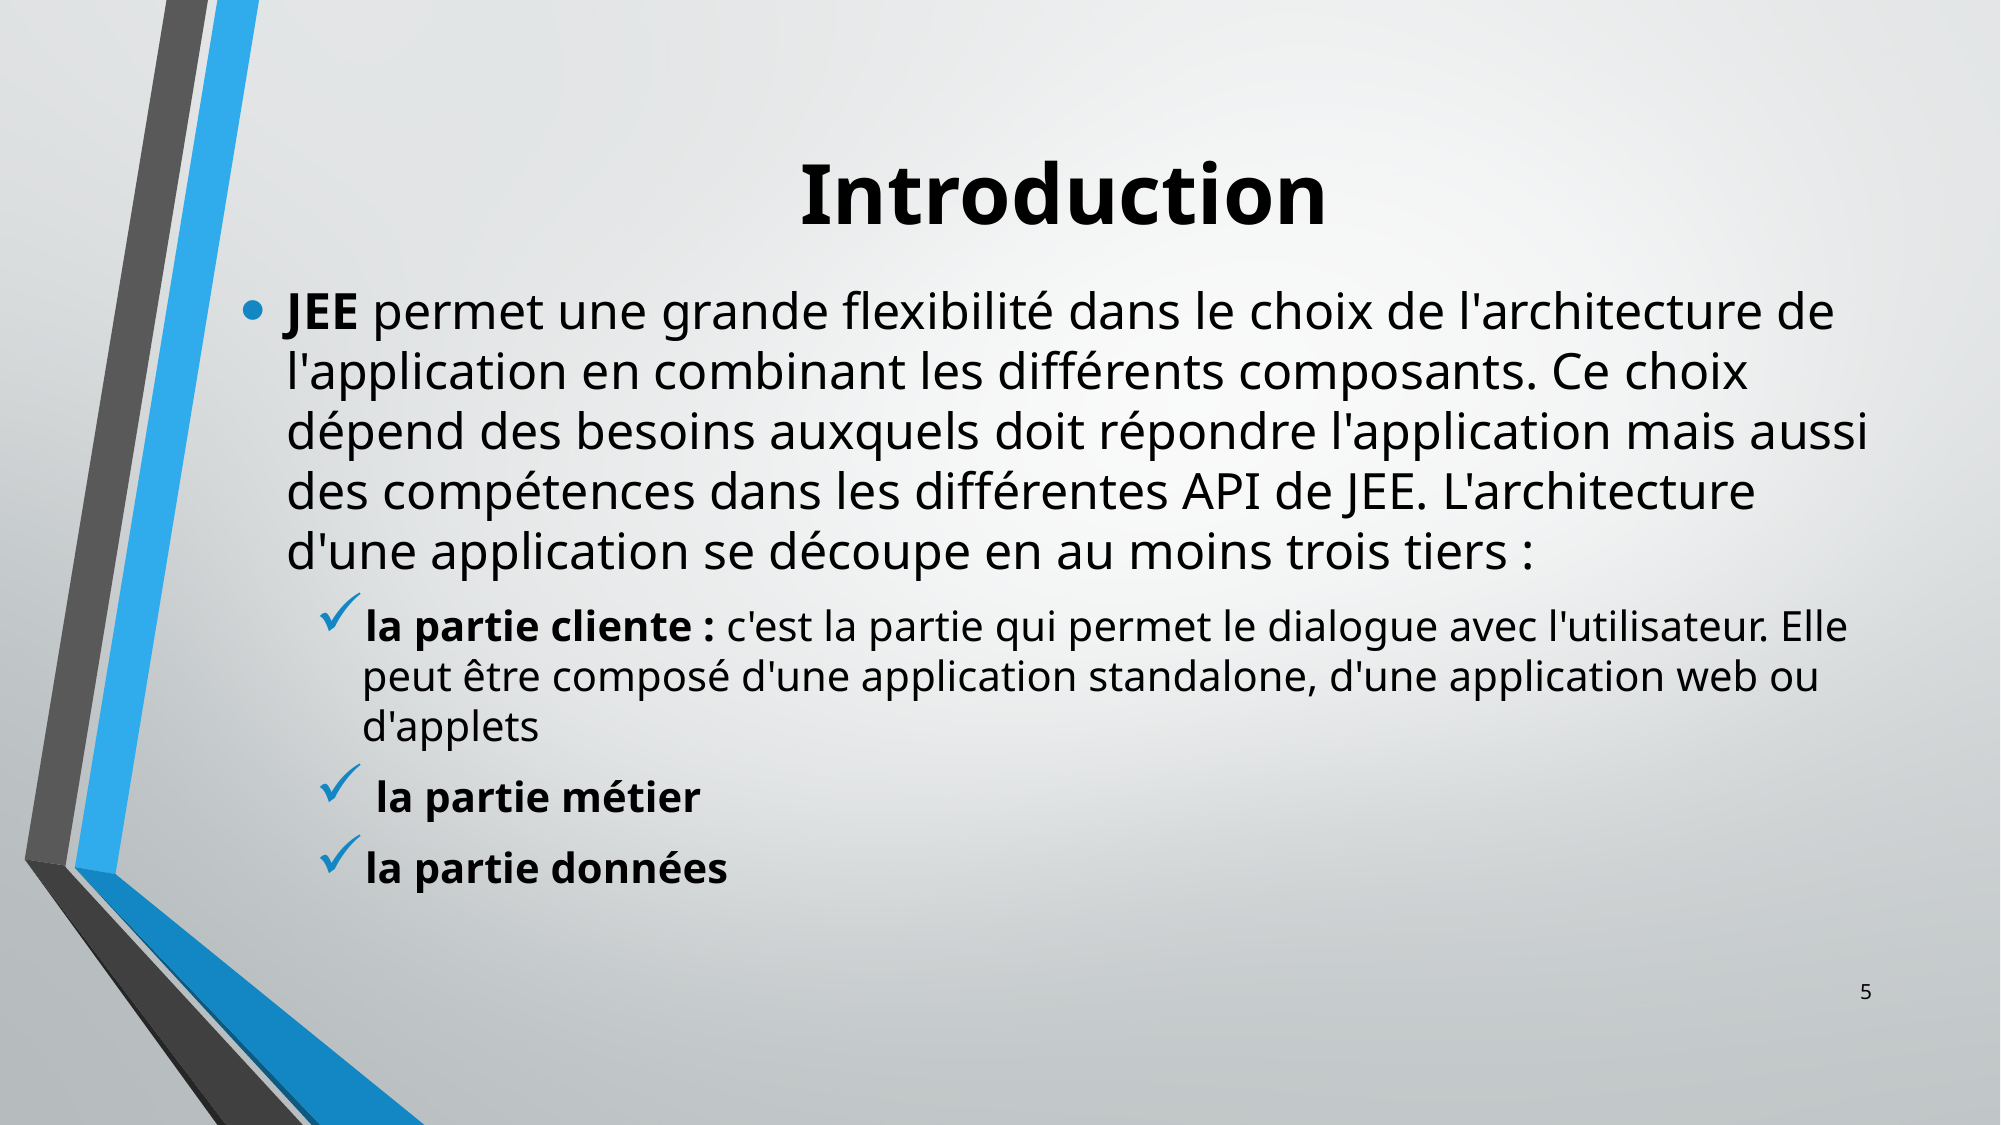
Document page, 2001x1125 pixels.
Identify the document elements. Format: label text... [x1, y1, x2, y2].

list JEE permet une grande flexibilité dans le choix de l'architecture de l'application en combinant les différents composants. Ce choix dépend des besoins auxquels doit répondre l'application mais aussi des compétences dans les différentes API de JEE. L'architecture d'une application se découpe en au moins trois tiers : la partie cliente : c'est la partie qui permet le dialogue avec l'utilisateur. Elle peut être composé d'une application standalone, d'une application web ou d'applets la partie métier la partie données [225, 239, 1911, 932]
slide_number 5 [1796, 962, 1887, 1023]
title Introduction [243, 110, 1887, 239]
